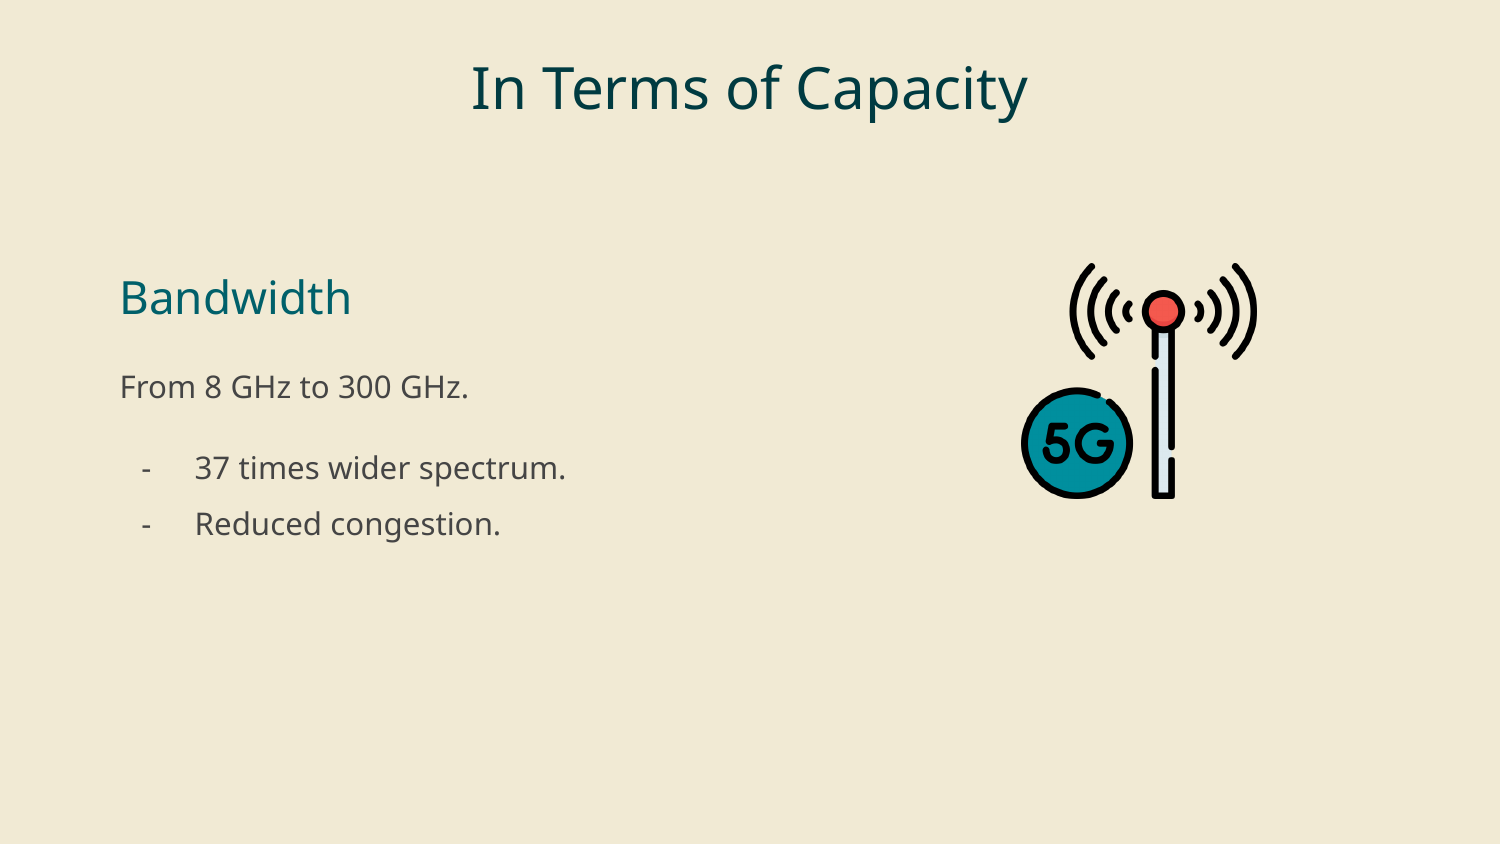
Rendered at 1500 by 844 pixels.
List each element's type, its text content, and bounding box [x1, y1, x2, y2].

list Bandwidth From 8 GHz to 300 GHz. 37 times wider spectrum. Reduced congestion. [104, 226, 903, 731]
title In Terms of Capacity [51, 36, 1449, 131]
picture [1020, 263, 1257, 500]
